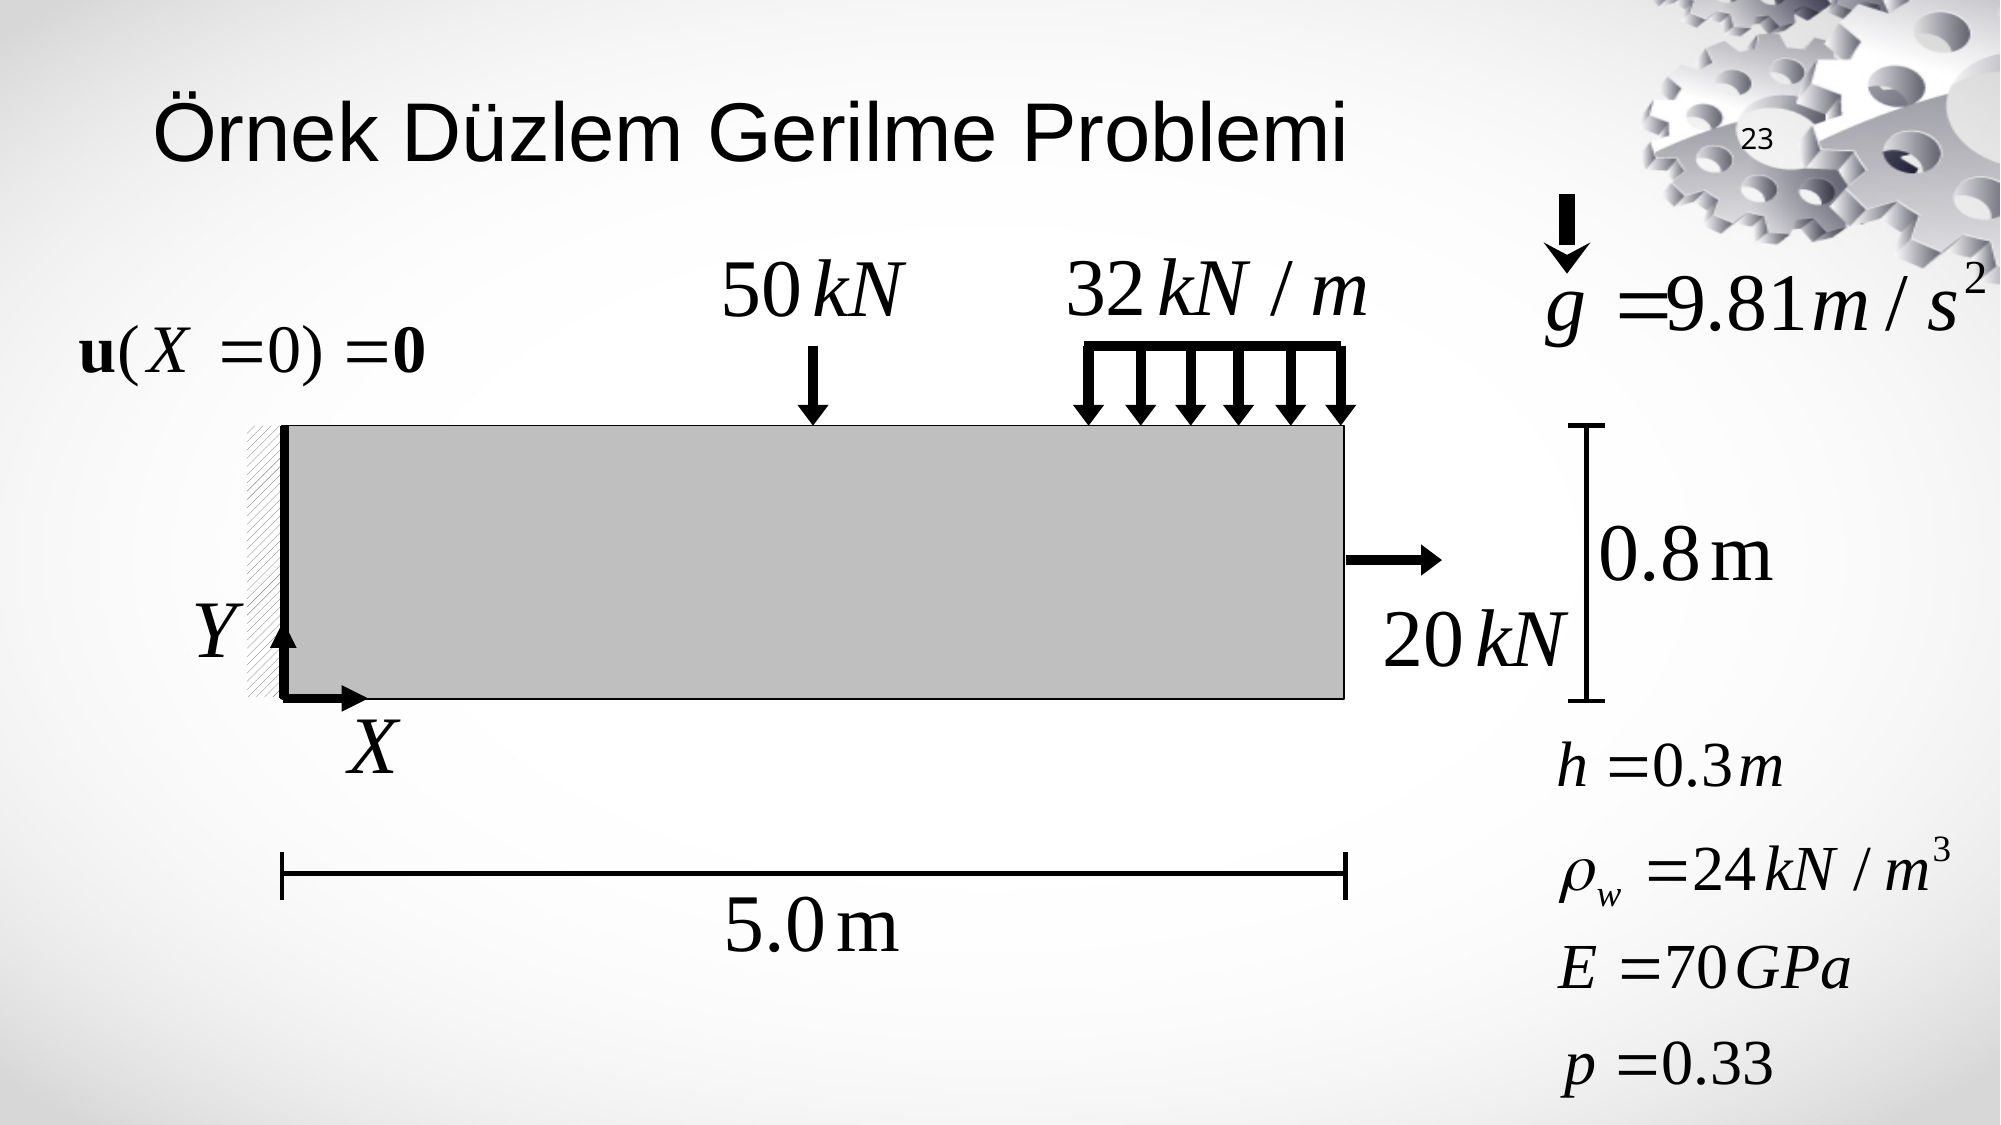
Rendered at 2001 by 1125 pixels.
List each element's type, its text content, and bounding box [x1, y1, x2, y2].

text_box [1055, 240, 1383, 350]
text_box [1587, 505, 1786, 615]
text_box [247, 425, 281, 697]
picture [0, 0, 2000, 1125]
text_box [1546, 727, 1970, 1113]
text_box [714, 875, 912, 986]
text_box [1370, 591, 1589, 701]
text_box [285, 425, 1345, 700]
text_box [70, 310, 440, 401]
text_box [1529, 241, 2000, 365]
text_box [710, 241, 923, 351]
title Örnek Düzlem Gerilme Problemi [137, 59, 1622, 196]
slide_number 23 [1704, 112, 1790, 171]
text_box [329, 698, 425, 788]
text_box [183, 582, 259, 672]
